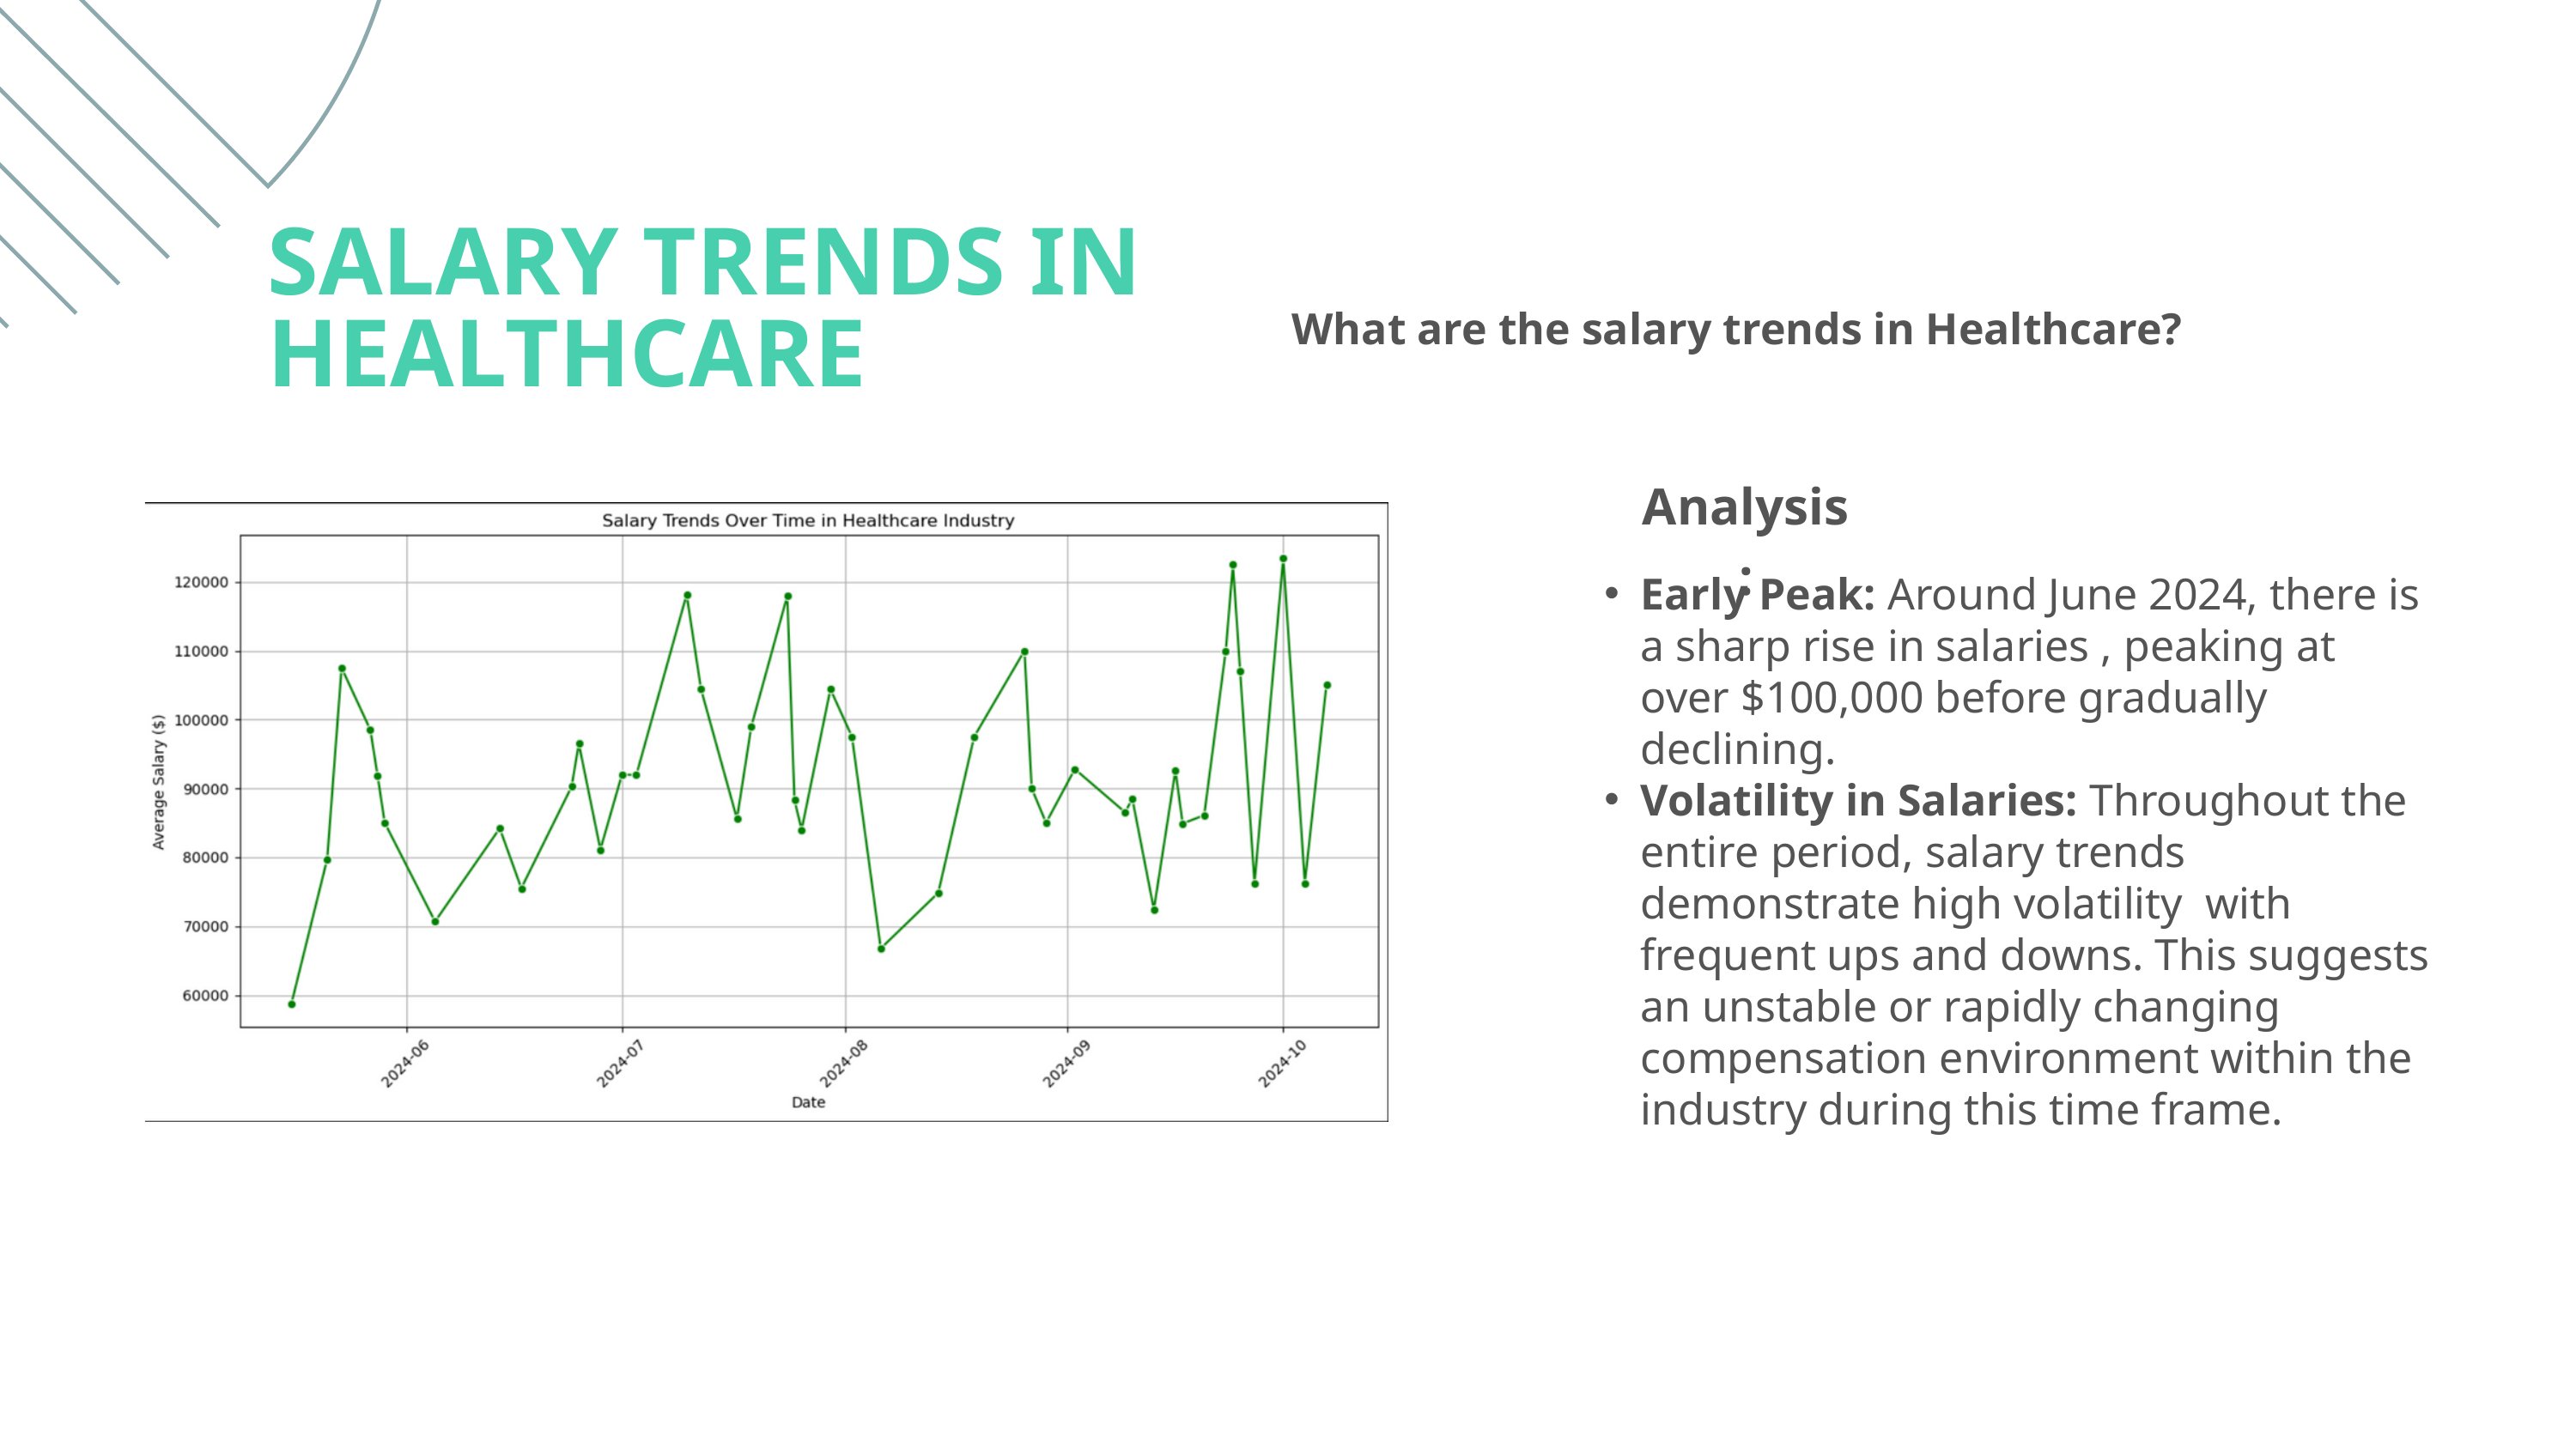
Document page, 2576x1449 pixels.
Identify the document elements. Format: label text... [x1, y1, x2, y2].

text_box What are the salary trends in Healthcare? [1291, 301, 2576, 354]
text_box SALARY TRENDS IN HEALTHCARE [267, 221, 1212, 406]
text_box [144, 502, 1388, 1123]
text_box Early Peak: Around June 2024, there is a sharp rise in salaries , peaking at over $100,000 before gradually declining. Volatility in Salaries: Throughout the entire period, salary trends demonstrate high volatility with frequent ups and downs. This suggests an unstable or rapidly changing compensation environment within the industry during this time frame. [1567, 566, 2432, 1185]
text_box Analysis: [1637, 464, 1854, 605]
